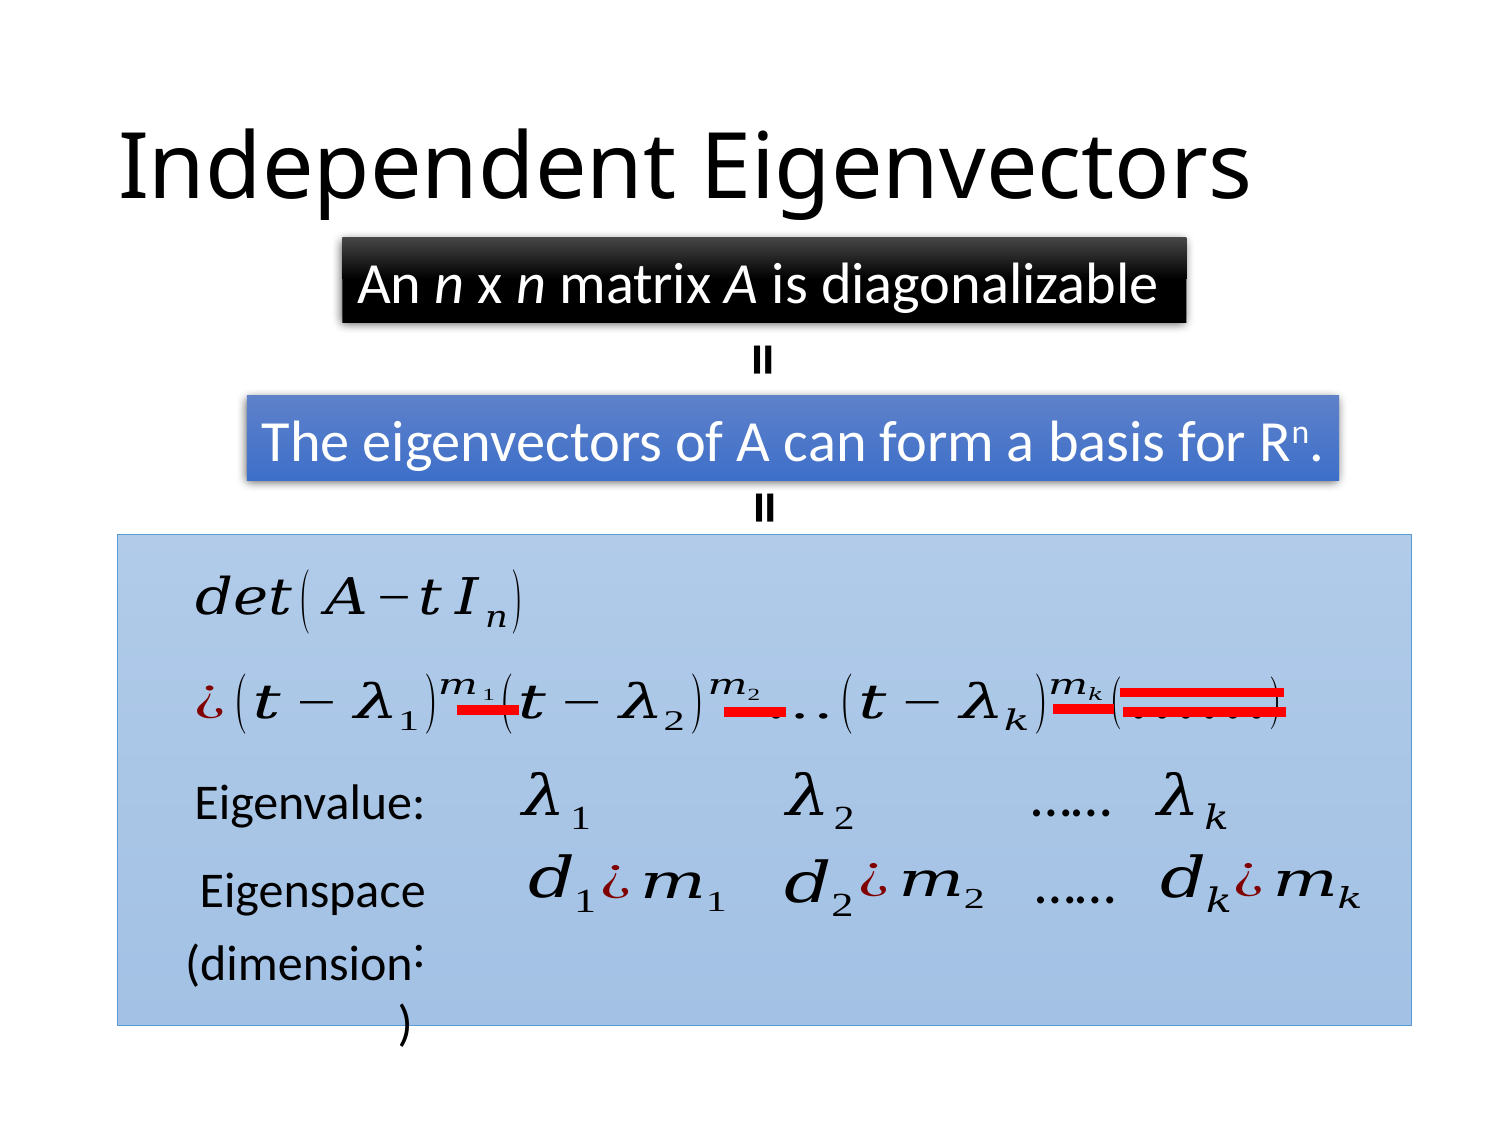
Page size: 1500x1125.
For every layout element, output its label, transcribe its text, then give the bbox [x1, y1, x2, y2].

text_box Eigenspace: [173, 849, 441, 985]
text_box (dimension) [160, 923, 428, 1059]
title Independent Eigenvectors [103, 59, 1397, 278]
text_box …… [994, 750, 1150, 836]
text_box = [722, 503, 818, 651]
text_box …… [997, 838, 1153, 923]
text_box [117, 534, 1412, 1026]
text_box Eigenvalue: [173, 762, 441, 837]
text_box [234, 329, 1352, 503]
text_box An n x n matrix A is diagonalizable [342, 237, 1187, 323]
